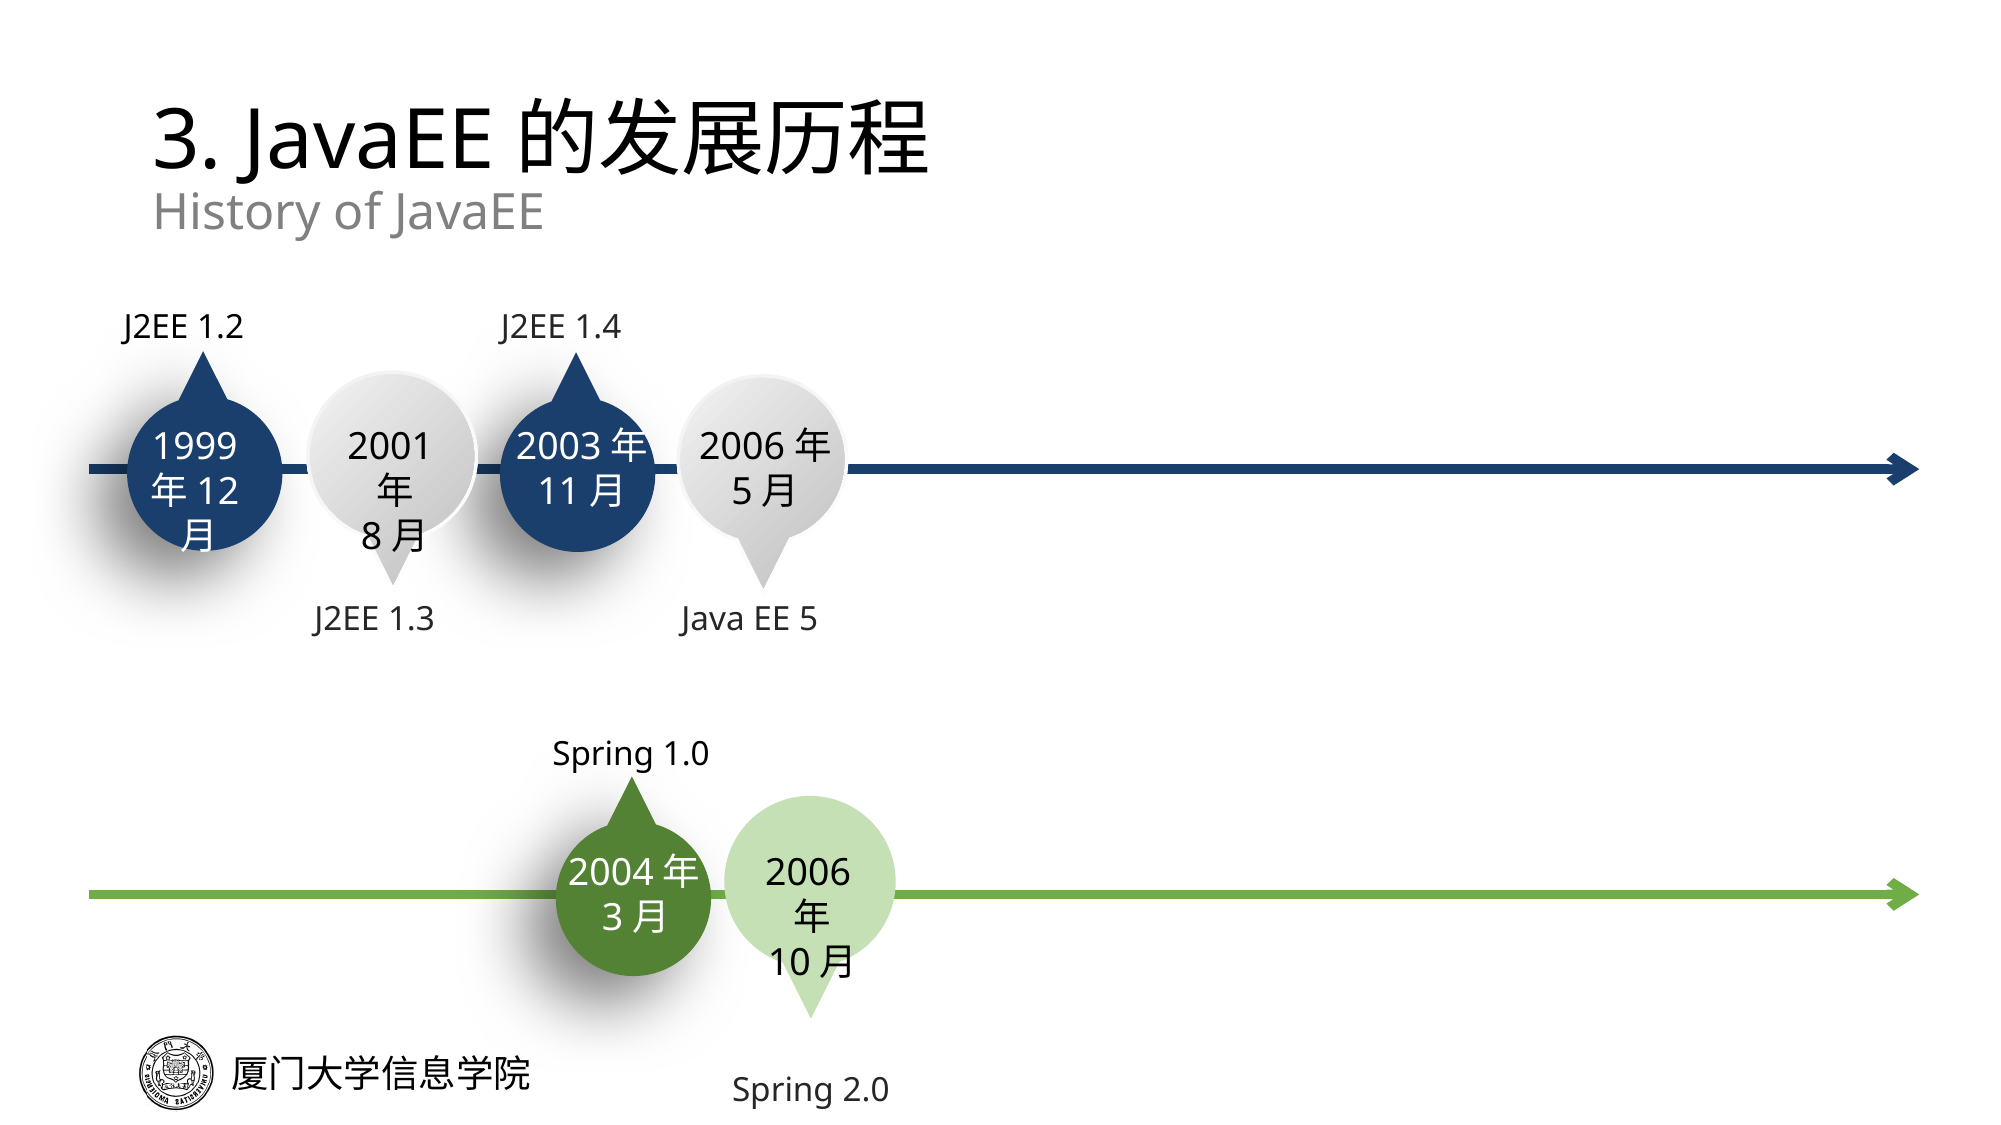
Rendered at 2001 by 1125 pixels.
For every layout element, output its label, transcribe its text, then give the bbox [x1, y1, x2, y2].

text_box 2004年3月 [553, 840, 719, 894]
text_box [569, 945, 697, 978]
text_box [152, 353, 257, 414]
text_box [280, 450, 284, 469]
text_box Java EE 5 [666, 589, 864, 645]
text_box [724, 795, 896, 1019]
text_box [306, 370, 478, 594]
text_box J2EE 1.3 [299, 589, 485, 645]
text_box 2004年3月 [553, 895, 719, 945]
text_box [513, 520, 642, 554]
text_box [280, 470, 284, 497]
text_box 2003年 11月 [500, 470, 664, 520]
text_box [580, 780, 686, 840]
text_box 2003年 11月 [500, 414, 664, 469]
title 3. JavaEE的发展历程 History of JavaEE [137, 59, 1863, 278]
text_box Spring 1.0 [537, 725, 739, 780]
picture [137, 1035, 215, 1112]
text_box J2EE 1.4 [486, 297, 671, 353]
text_box [527, 349, 628, 414]
text_box 1999年12月 [118, 414, 280, 469]
text_box 1999年12月 [118, 470, 280, 565]
text_box Spring 2.0 [717, 1060, 918, 1116]
text_box J2EE 1.2 [108, 297, 302, 353]
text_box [676, 374, 849, 597]
